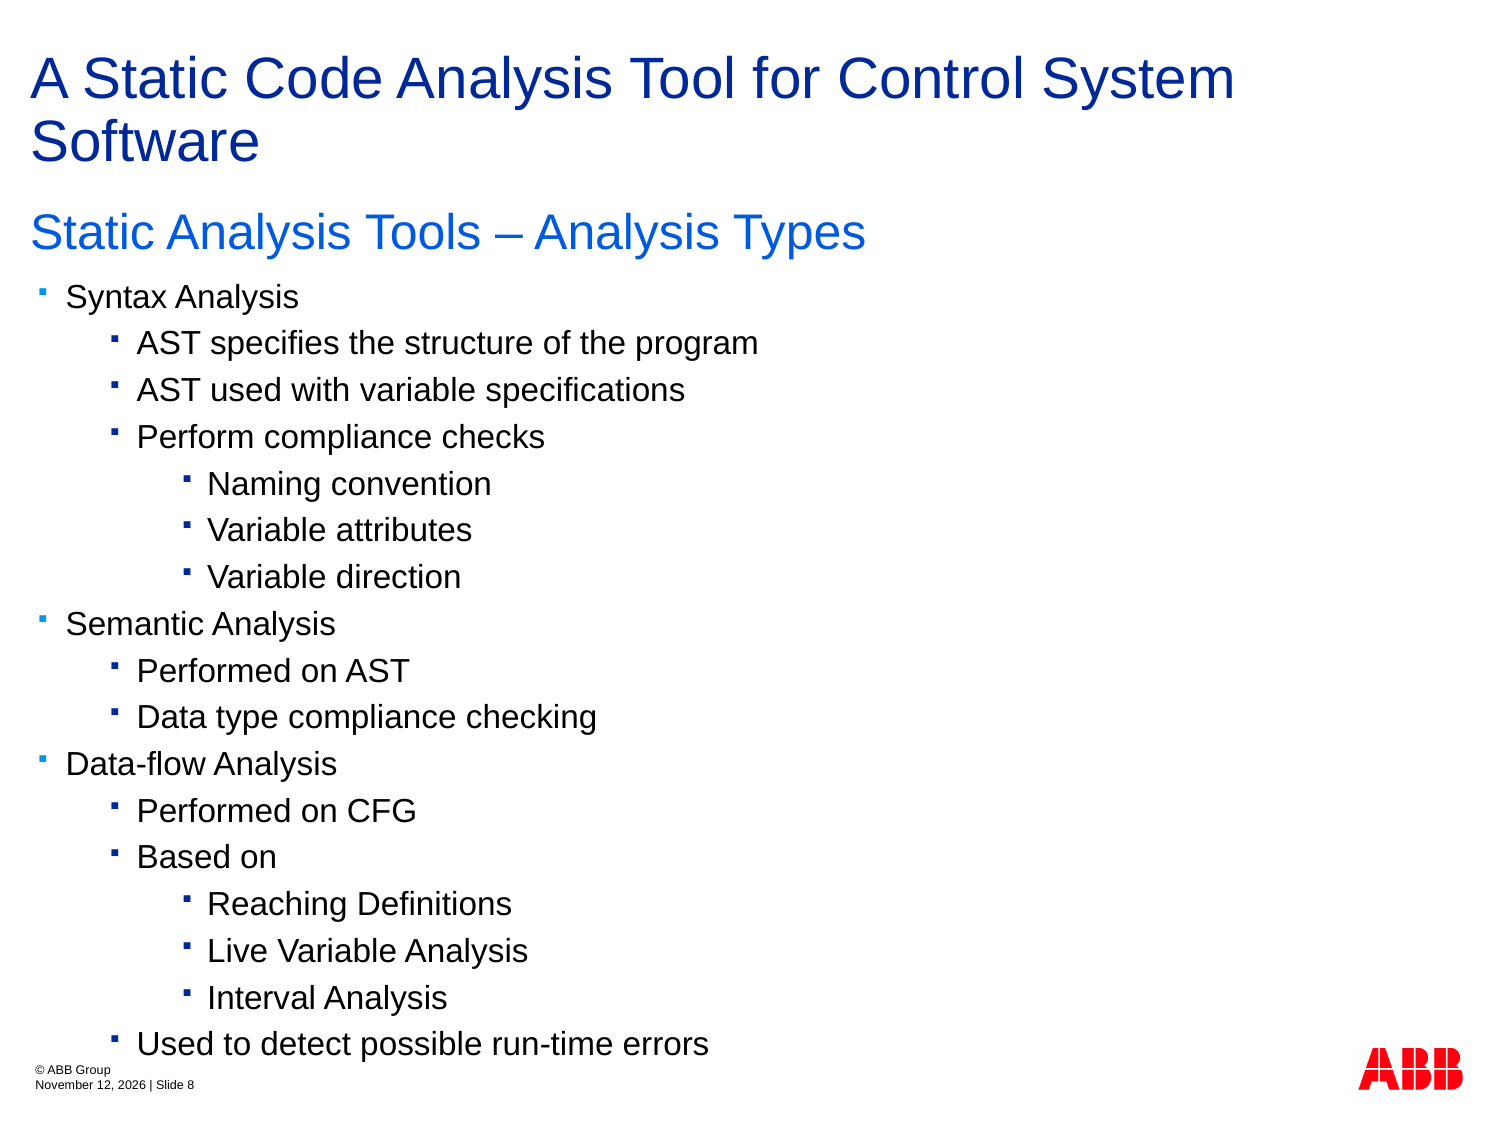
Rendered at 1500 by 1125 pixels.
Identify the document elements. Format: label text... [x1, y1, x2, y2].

list Syntax Analysis AST specifies the structure of the program AST used with variable specifications Perform compliance checks Naming convention Variable attributes Variable direction Semantic Analysis Performed on AST Data type compliance checking Data-flow Analysis Performed on CFG Based on Reaching Definitions Live Variable Analysis Interval Analysis Used to detect possible run-time errors [37, 277, 1450, 1063]
list Static Analysis Tools – Analysis Types [0, 200, 1500, 277]
picture [1352, 1048, 1463, 1090]
title A Static Code Analysis Tool for Control System Software [0, 0, 1500, 169]
